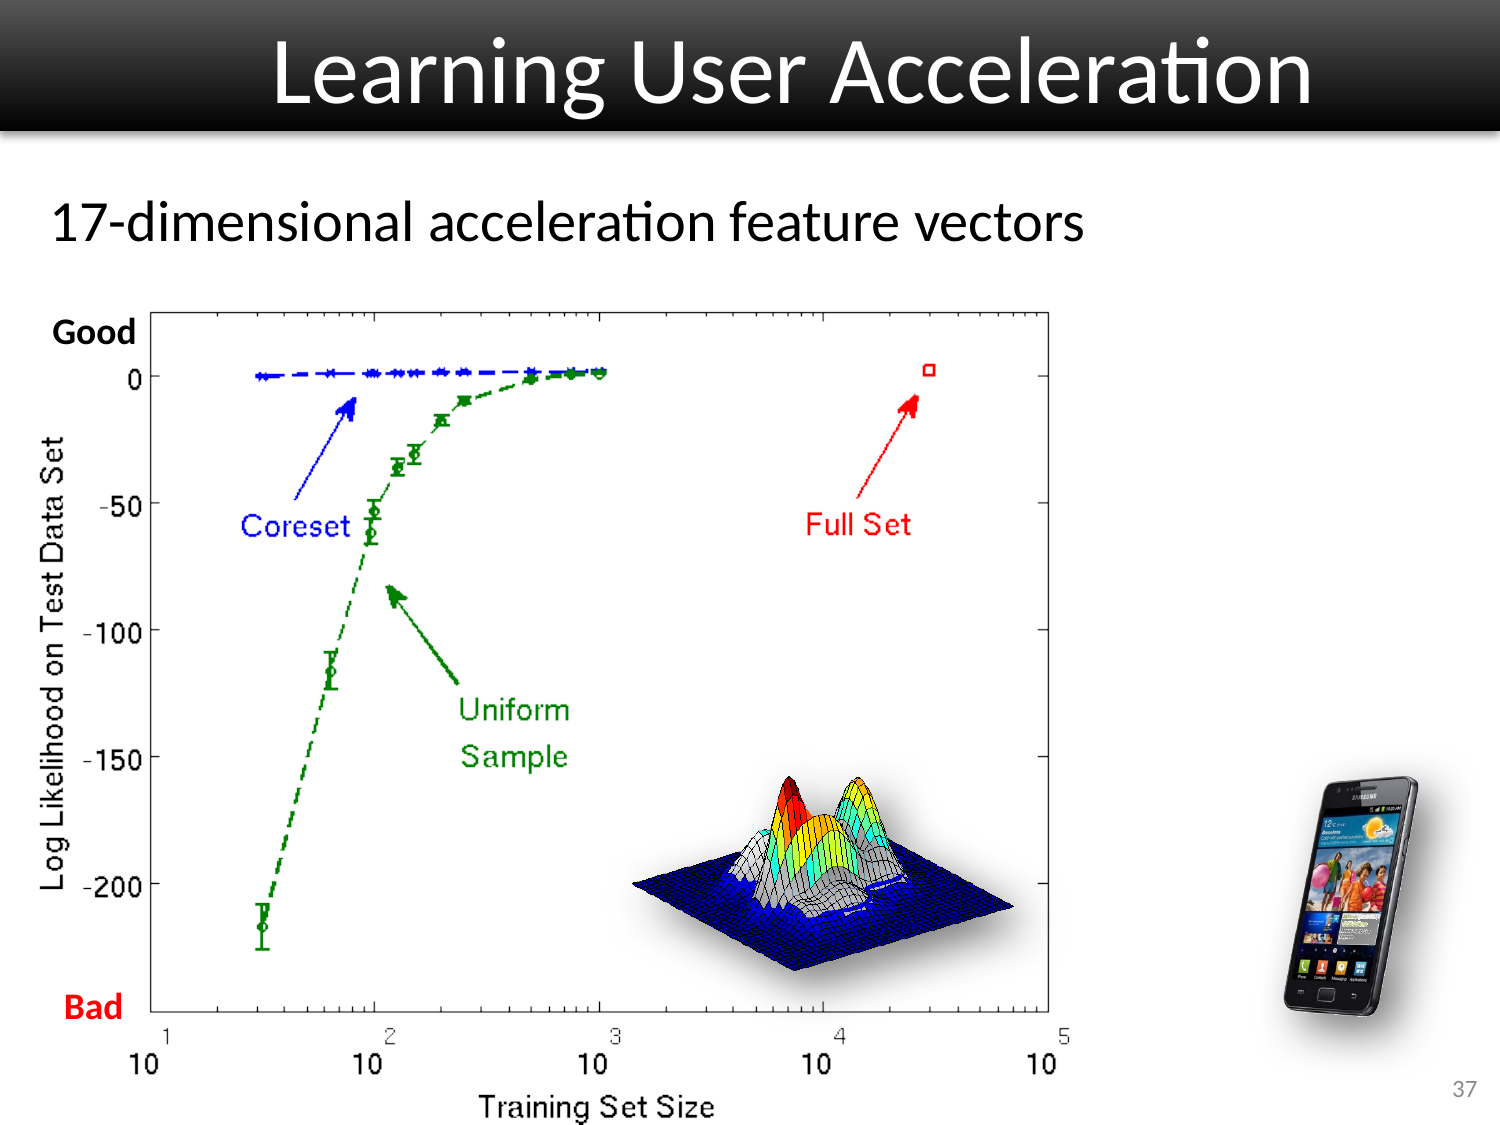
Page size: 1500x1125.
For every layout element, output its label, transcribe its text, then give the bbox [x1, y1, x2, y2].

picture [1274, 769, 1426, 1022]
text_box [0, 247, 1158, 1125]
title Learning User Acceleration [0, 0, 1500, 131]
text_box 17-dimensional acceleration feature vectors [35, 175, 1353, 261]
slide_number 37 [1162, 1057, 1493, 1118]
